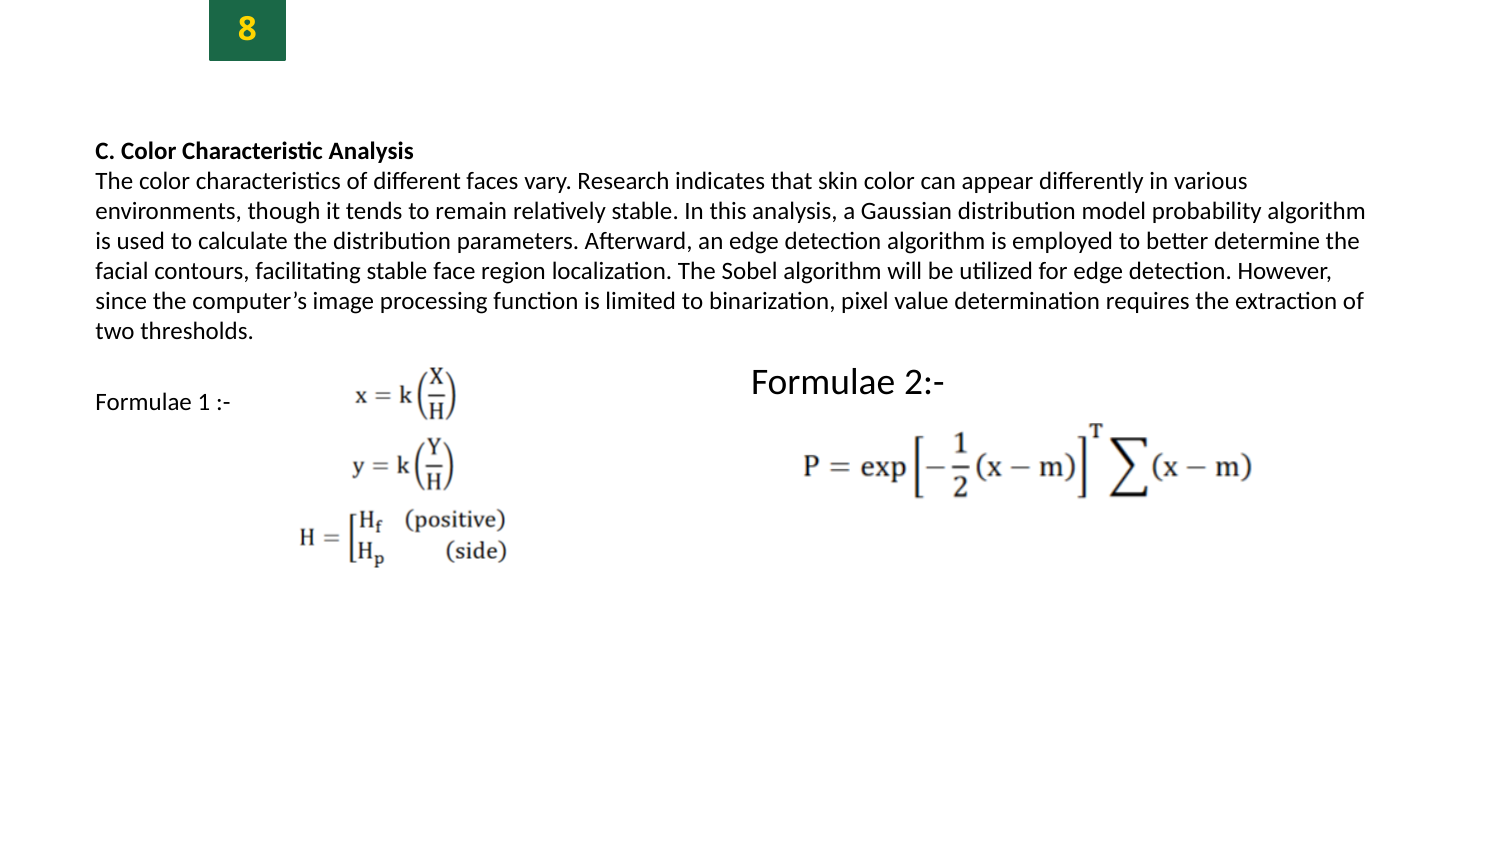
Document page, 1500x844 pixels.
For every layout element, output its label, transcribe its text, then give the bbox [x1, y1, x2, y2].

text_box Formulae 2:- [736, 349, 1290, 455]
picture [749, 408, 1305, 515]
text_box C. Color Characteristic Analysis The color characteristics of different faces vary. Research indicates that skin color can appear differently in various environments, though it tends to remain relatively stable. In this analysis, a Gaussian distribution model probability algorithm is used to calculate the distribution parameters. Afterward, an edge detection algorithm is employed to better determine the facial contours, facilitating stable face region localization. The Sobel algorithm will be utilized for edge detection. However, since the computer’s image processing function is limited to binarization, pixel value determination requires the extraction of two thresholds. Formulae 1 :- [80, 127, 1398, 802]
text_box 8 [209, 0, 285, 60]
picture [247, 367, 554, 584]
